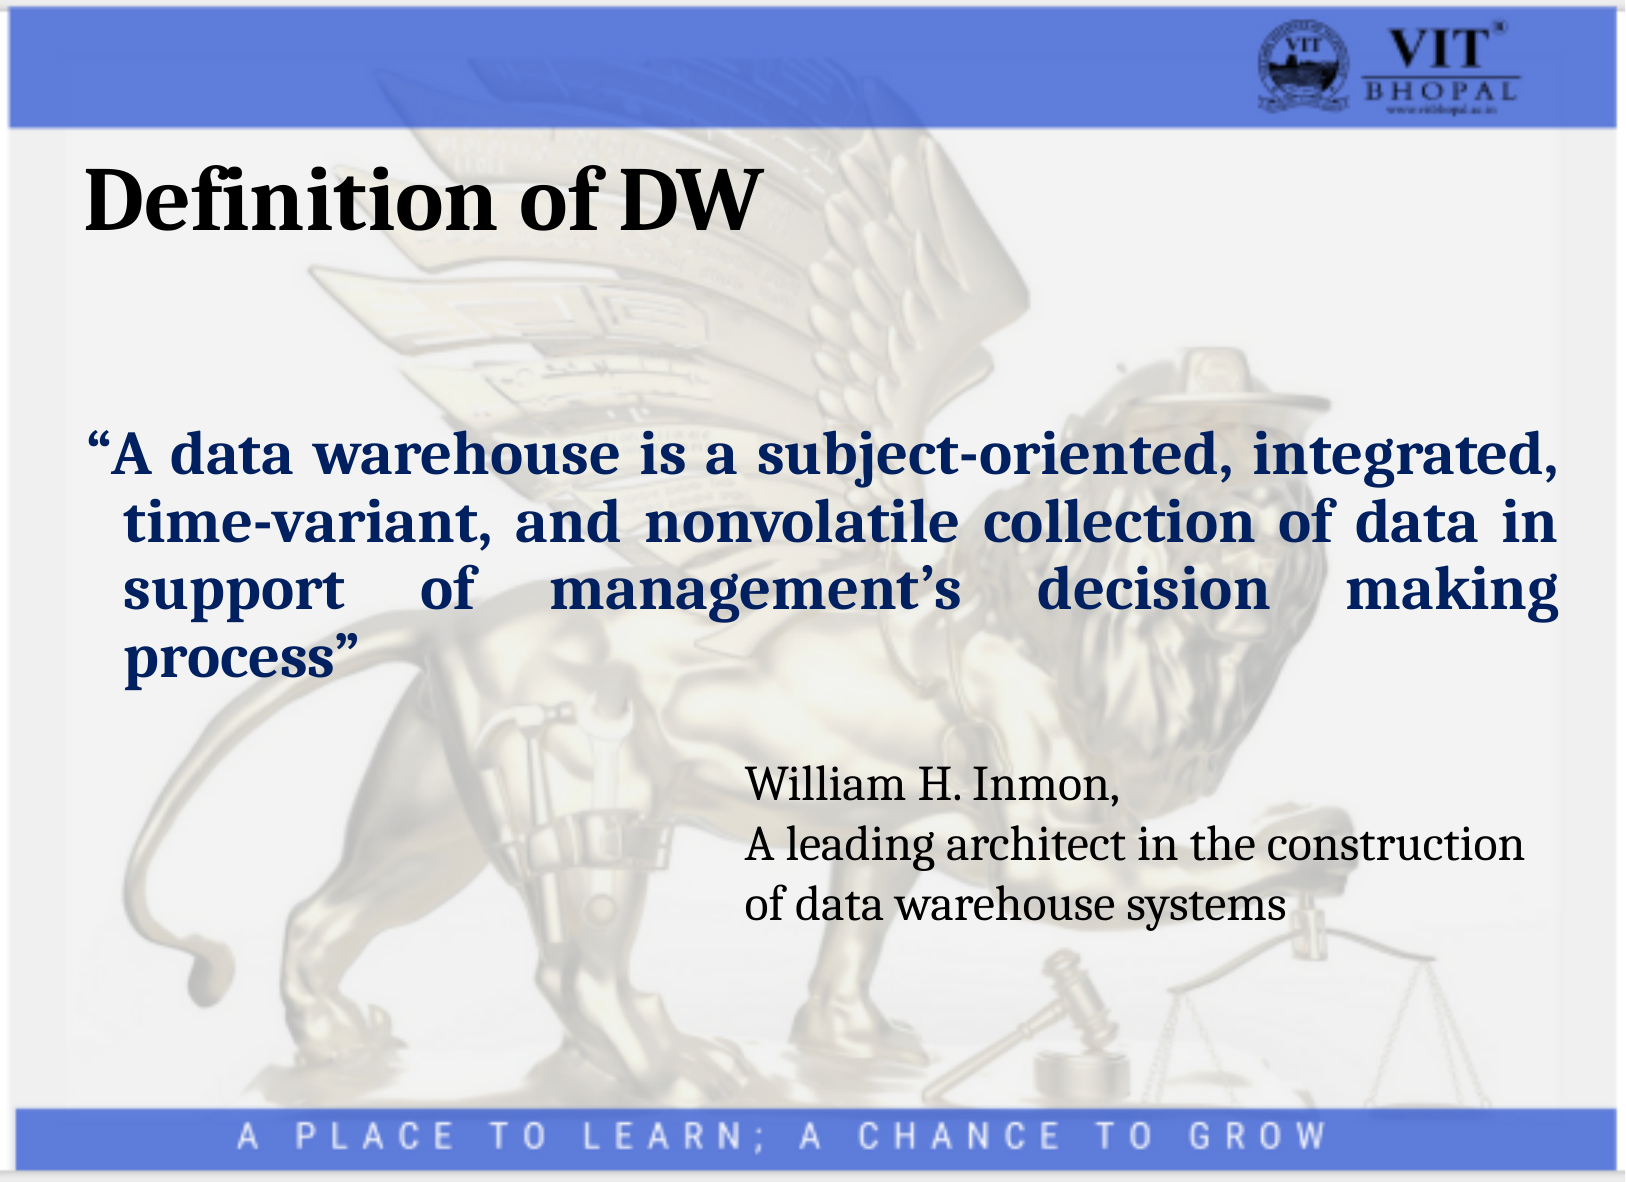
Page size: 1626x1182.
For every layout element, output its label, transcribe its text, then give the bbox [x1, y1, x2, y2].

list “A data warehouse is a subject-oriented, integrated, time-variant, and nonvolatile collection of data in support of management’s decision making process” [32, 413, 1577, 745]
text_box Definition of DW [68, 131, 801, 257]
text_box William H. Inmon, A leading architect in the construction of data warehouse systems [729, 742, 1577, 938]
picture [0, 0, 1626, 1182]
